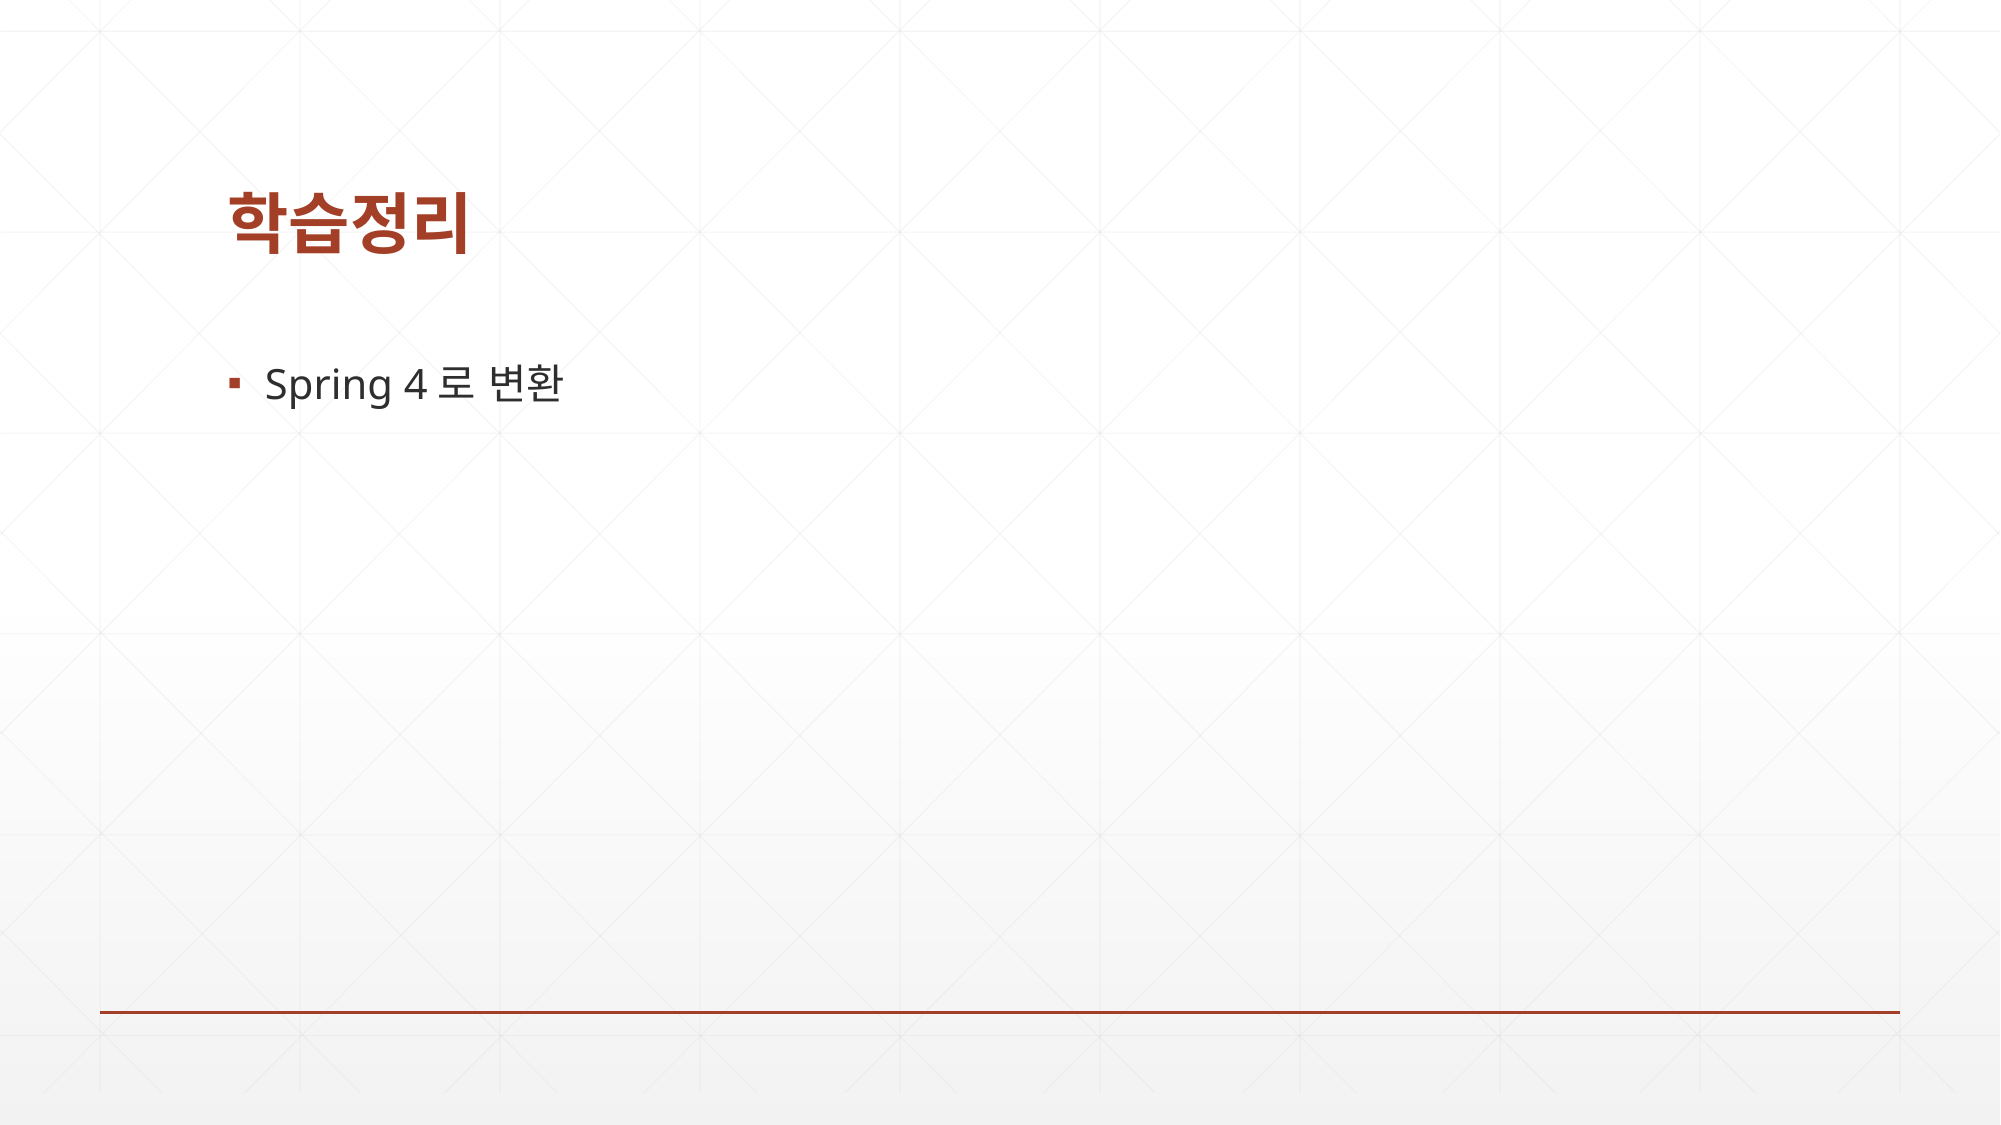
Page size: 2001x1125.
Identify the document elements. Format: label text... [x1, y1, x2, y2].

title 학습정리 [212, 82, 1788, 271]
list Spring 4로 변환 [212, 324, 1788, 950]
